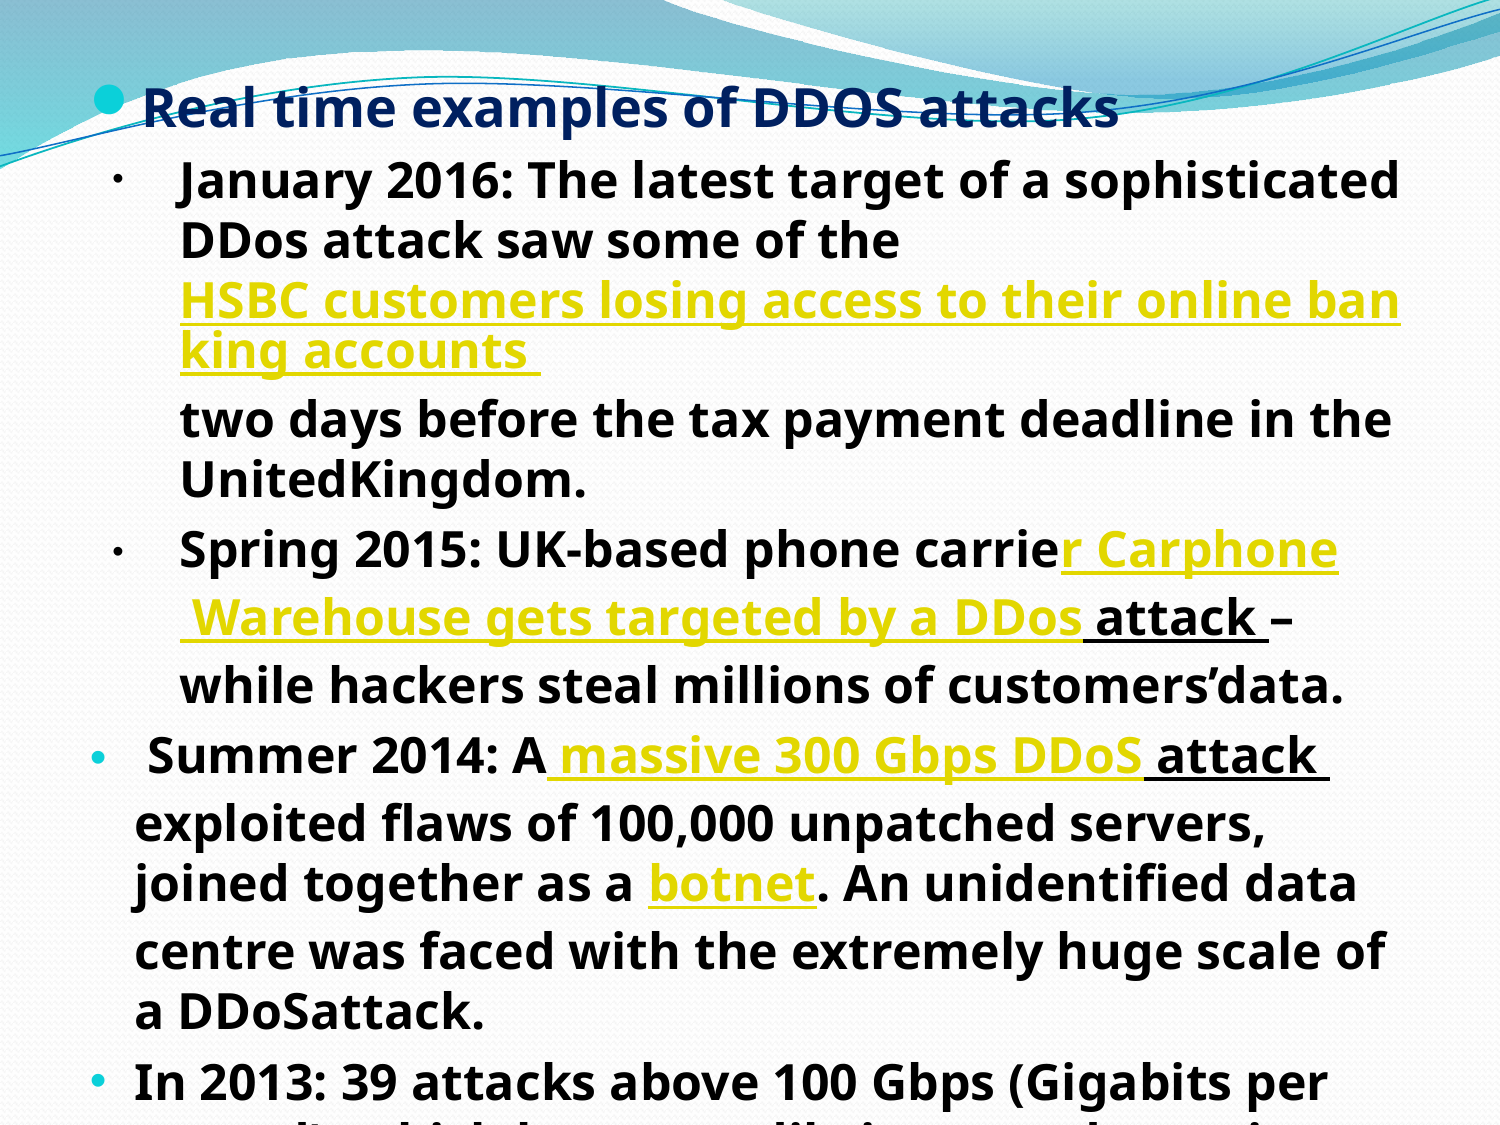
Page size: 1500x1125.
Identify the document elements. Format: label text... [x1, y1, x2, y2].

list Real time examples of DDOS attacks January 2016: The latest target of a sophisticated DDos attack saw some of the HSBC customers losing access to their online banking accounts two days before the tax payment deadline in the UnitedKingdom. Spring 2015: UK-based phone carrier Carphone Warehouse gets targeted by a DDos attack – while hackers steal millions of customers’data. Summer 2014: A massive 300 Gbps DDoS attack exploited flaws of 100,000 unpatched servers, joined together as a botnet. An unidentified data centre was faced with the extremely huge scale of a DDoSattack. In 2013: 39 attacks above 100 Gbps (Gigabits per second), which have steadily increased overtime. [75, 66, 1425, 1035]
